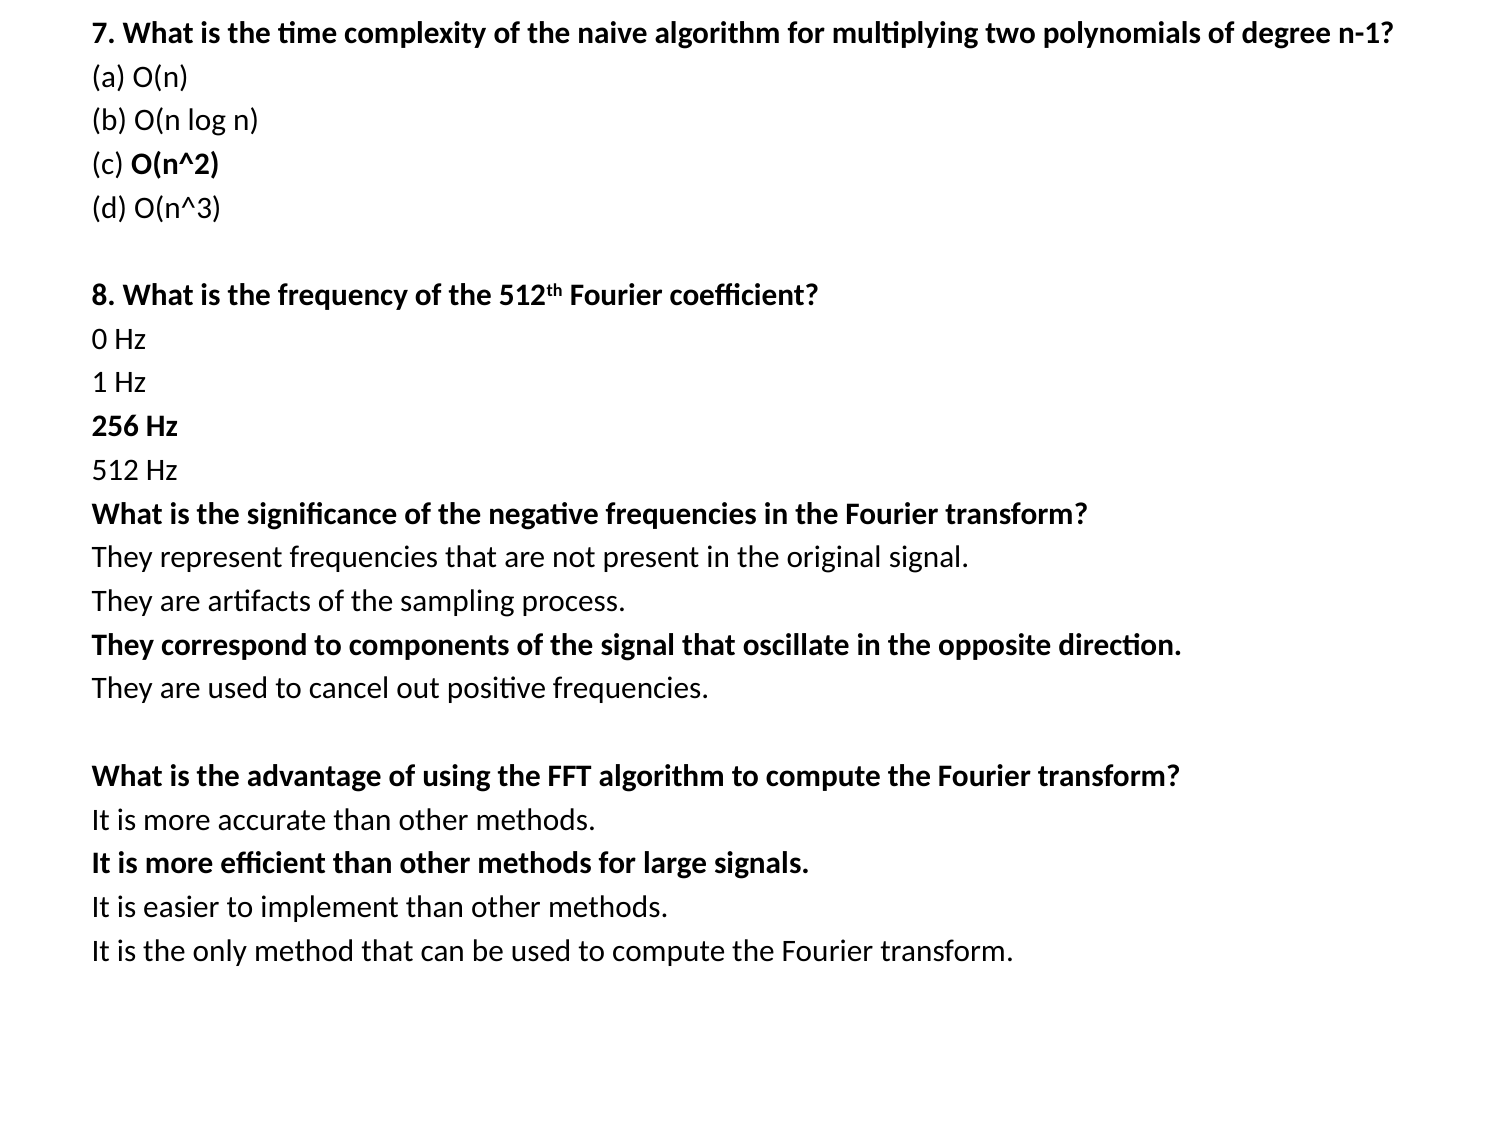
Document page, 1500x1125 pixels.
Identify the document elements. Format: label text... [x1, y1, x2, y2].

list 7. What is the time complexity of the naive algorithm for multiplying two polynomials of degree n-1? (a) O(n) (b) O(n log n) (c) O(n^2) (d) O(n^3) 8. What is the frequency of the 512th Fourier coefficient? 0 Hz 1 Hz 256 Hz 512 Hz What is the significance of the negative frequencies in the Fourier transform? They represent frequencies that are not present in the original signal. They are artifacts of the sampling process. They correspond to components of the signal that oscillate in the opposite direction. They are used to cancel out positive frequencies. What is the advantage of using the FFT algorithm to compute the Fourier transform? It is more accurate than other methods. It is more efficient than other methods for large signals. It is easier to implement than other methods. It is the only method that can be used to compute the Fourier transform. [76, 4, 1427, 748]
